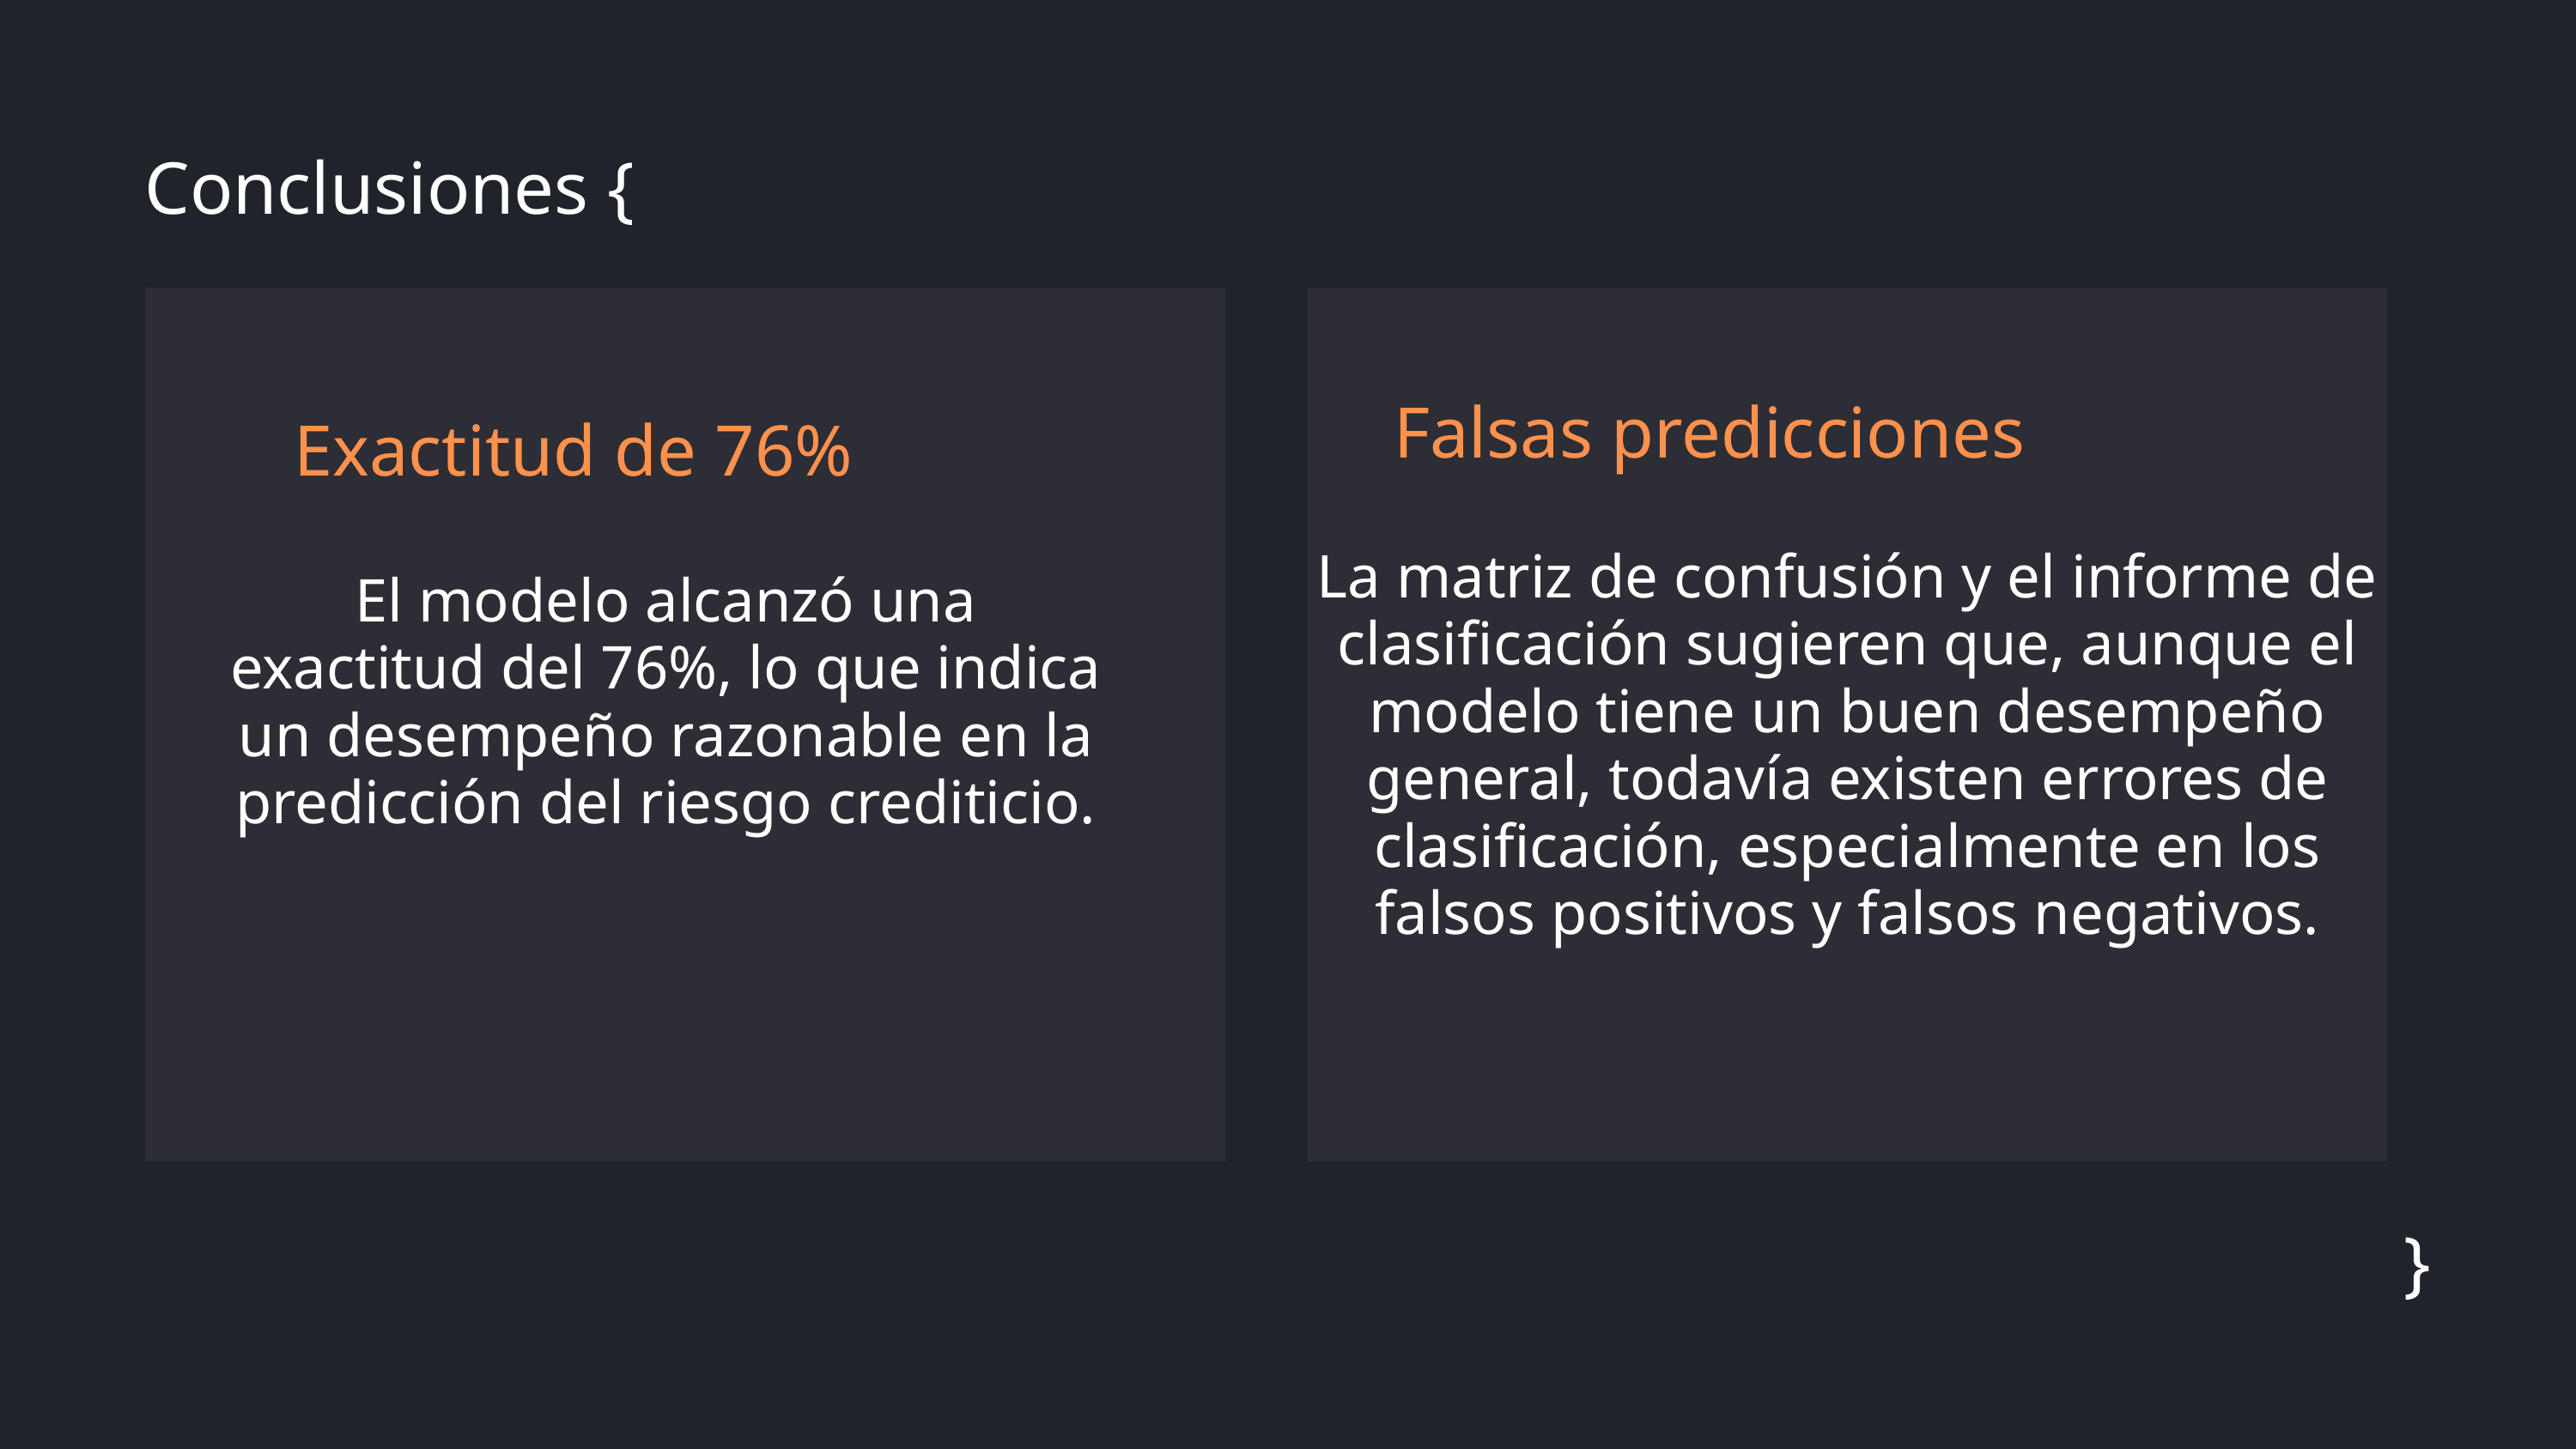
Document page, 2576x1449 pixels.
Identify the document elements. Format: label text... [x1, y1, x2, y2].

text_box Conclusiones { [144, 147, 1136, 229]
text_box } [2332, 1222, 2432, 1304]
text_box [144, 287, 1225, 1161]
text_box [1307, 287, 2388, 1161]
